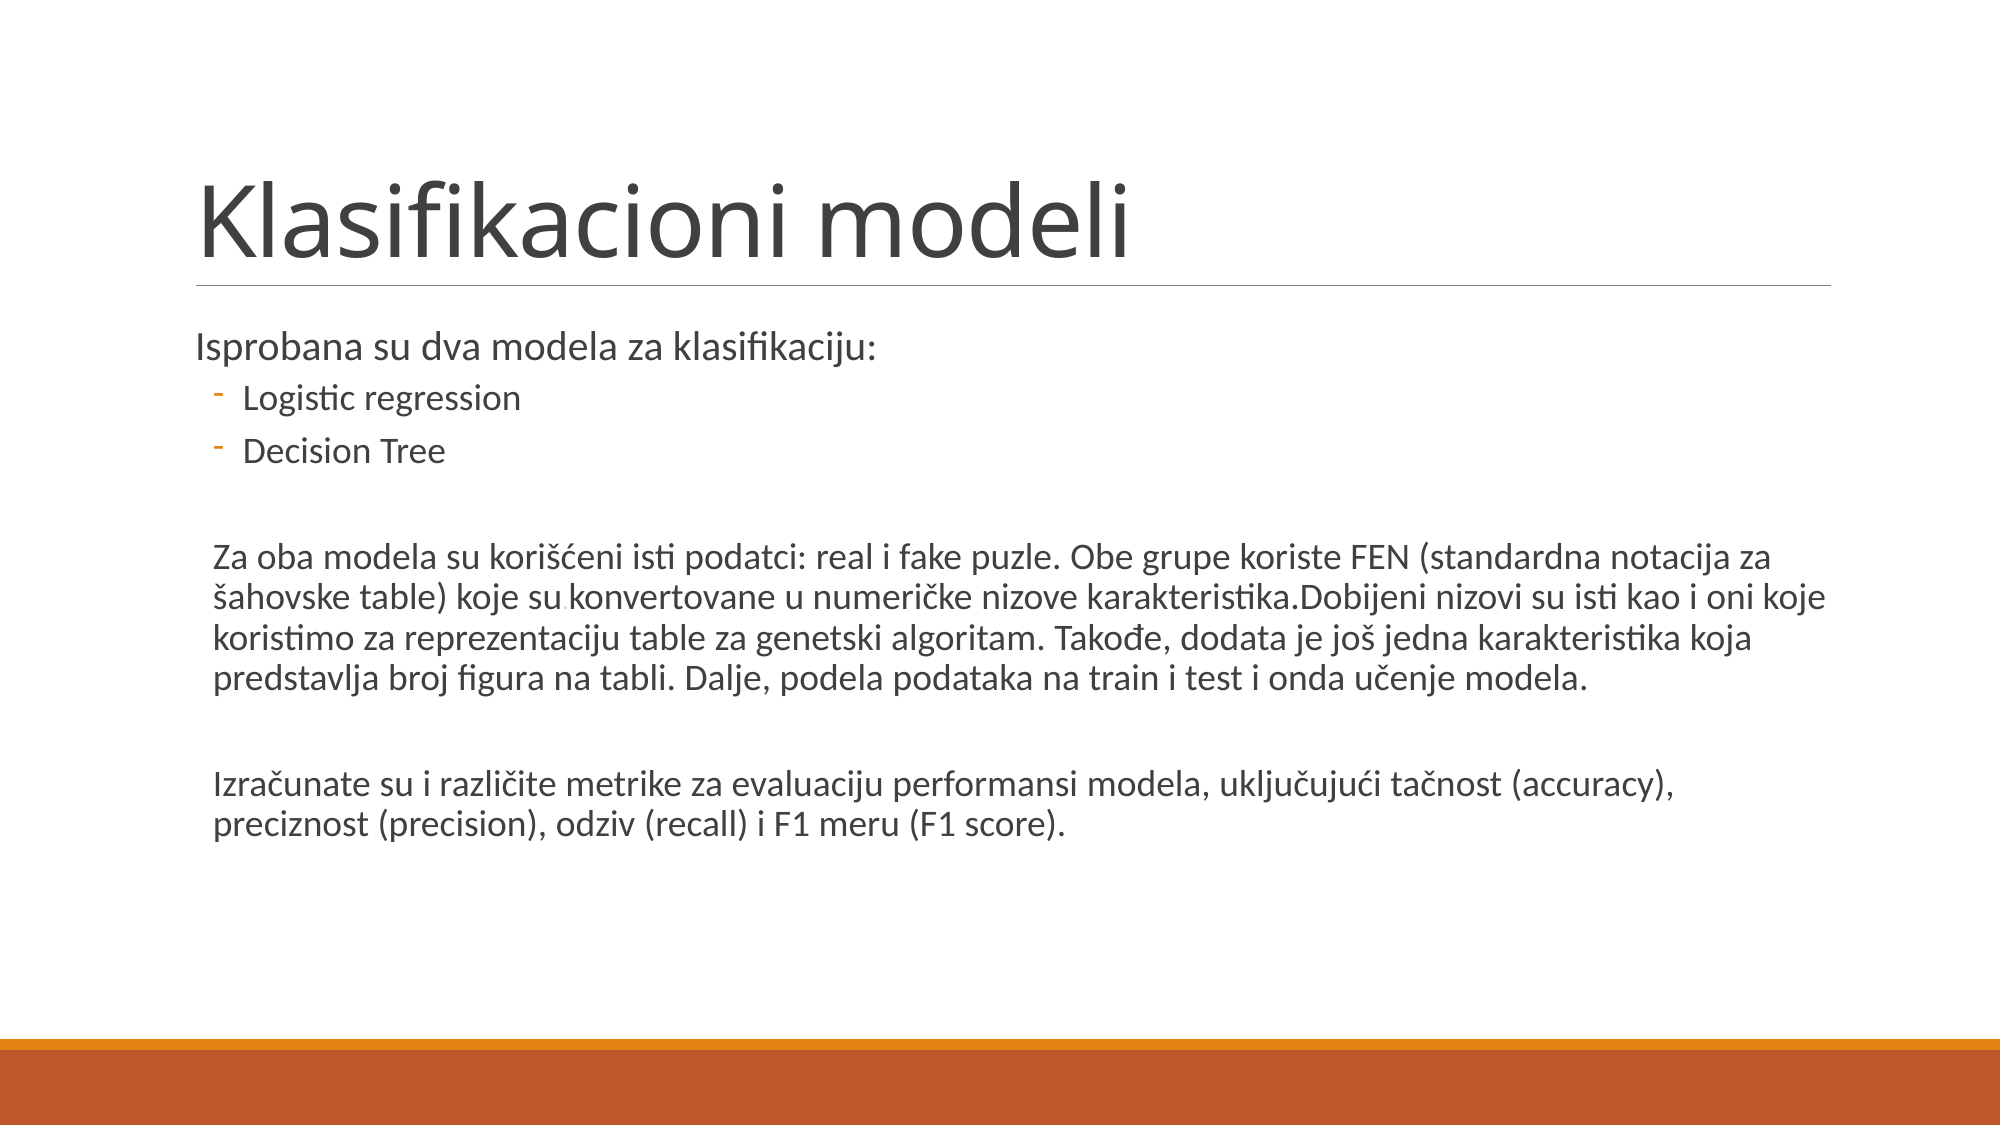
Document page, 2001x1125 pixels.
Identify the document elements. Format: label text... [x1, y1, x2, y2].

list Isprobana su dva modela za klasifikaciju: Logistic regression Decision Tree Za oba modela su korišćeni isti podatci: real i fake puzle. Obe grupe koriste FEN (standardna notacija za šahovske table) koje su.konvertovane u numeričke nizove karakteristika.Dobijeni nizovi su isti kao i oni koje koristimo za reprezentaciju table za genetski algoritam. Takođe, dodata je još jedna karakteristika koja predstavlja broj figura na tabli. Dalje, podela podataka na train i test i onda učenje modela. Izračunate su i različite metrike za evaluaciju performansi modela, uključujući tačnost (accuracy), preciznost (precision), odziv (recall) i F1 meru (F1 score). [180, 316, 1830, 977]
title Klasifikacioni modeli [180, 47, 1830, 285]
